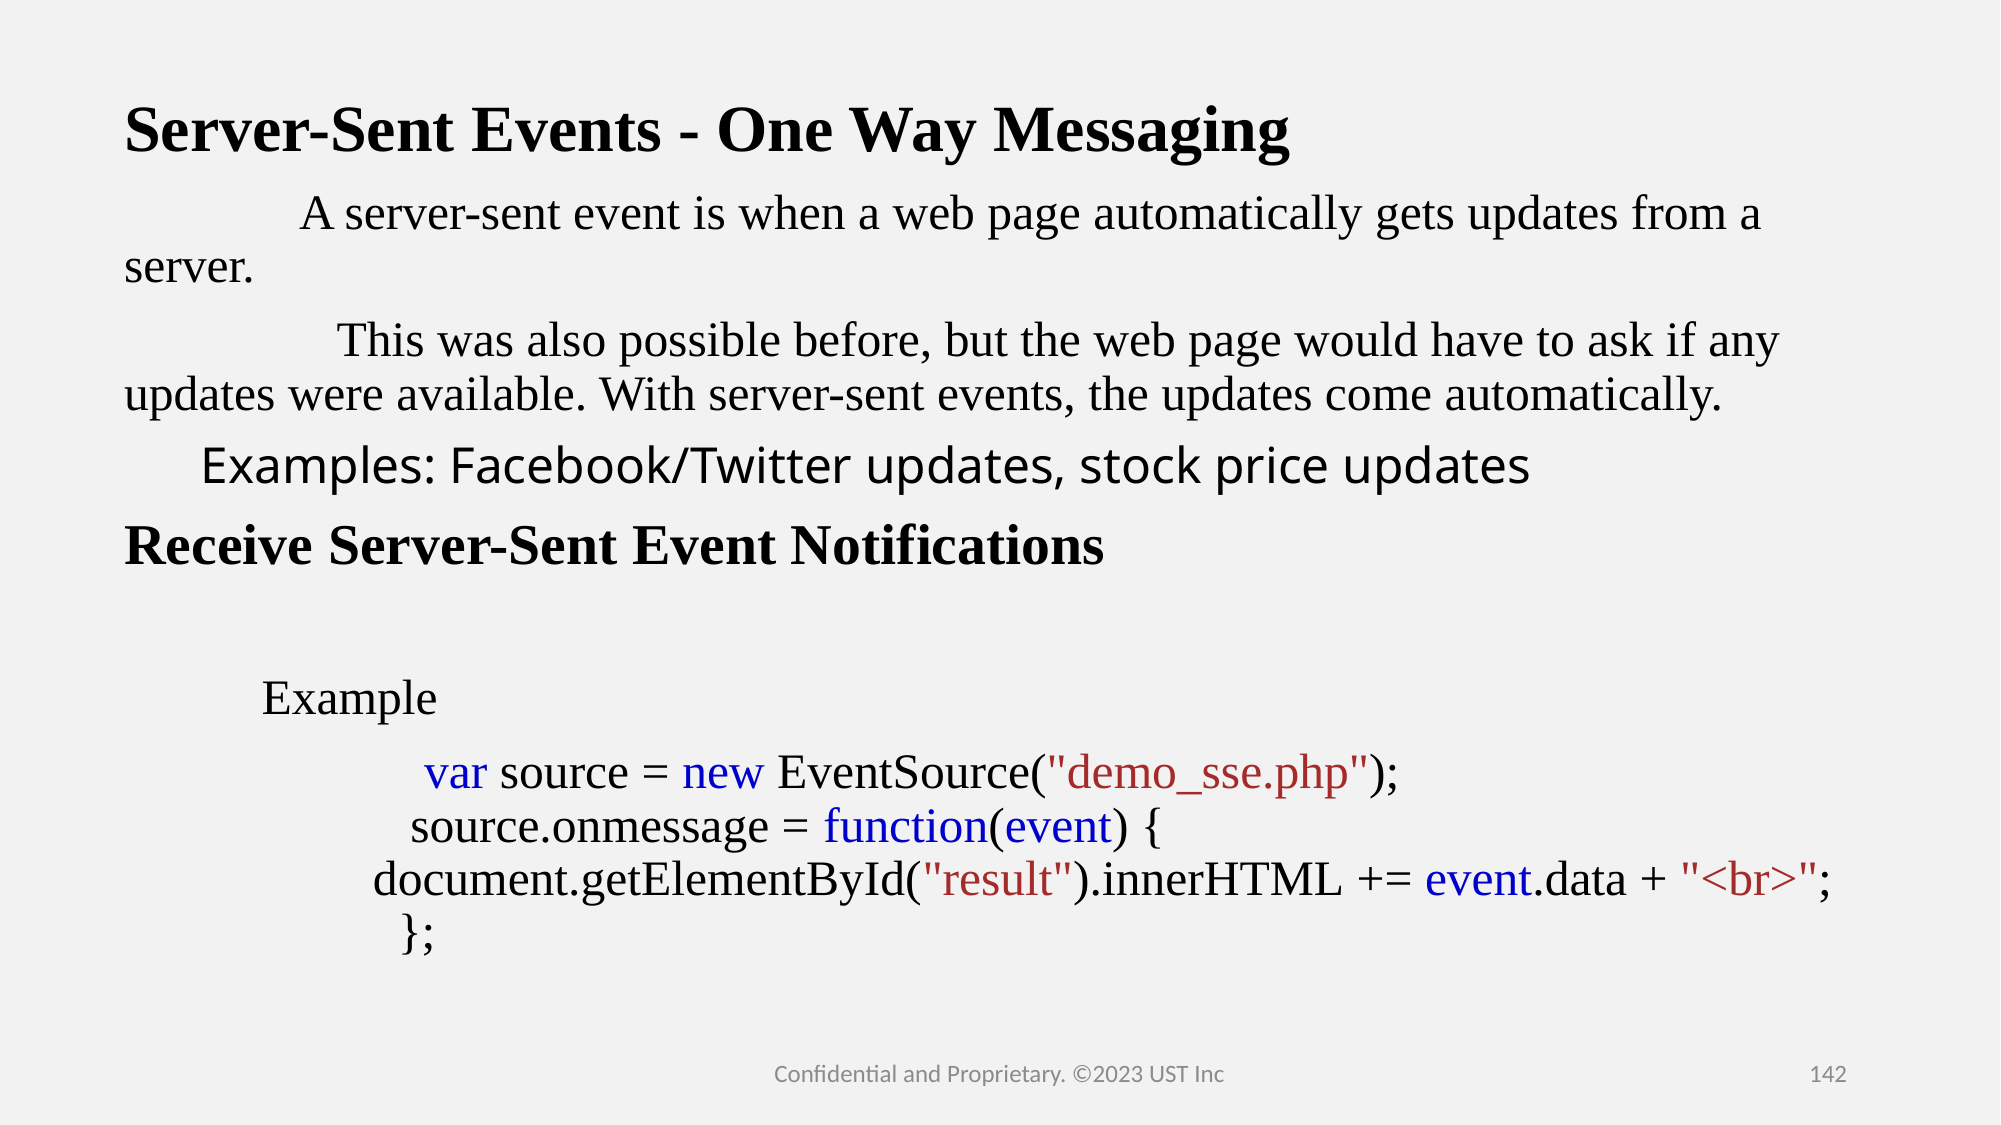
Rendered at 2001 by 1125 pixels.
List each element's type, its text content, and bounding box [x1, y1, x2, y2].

list Server-Sent Events - One Way Messaging A server-sent event is when a web page automatically gets updates from a server. This was also possible before, but the web page would have to ask if any updates were available. With server-sent events, the updates come automatically. Examples: Facebook/Twitter updates, stock price updates Receive Server-Sent Event Notifications Example var source = new EventSource("demo_sse.php"); source.onmessage = function(event) { document.getElementById("result").innerHTML += event.data + "<br>"; }; [109, 87, 1863, 1014]
slide_number 142 [1412, 1042, 1863, 1103]
footer Confidential and Proprietary. ©2023 UST Inc [662, 1042, 1338, 1103]
